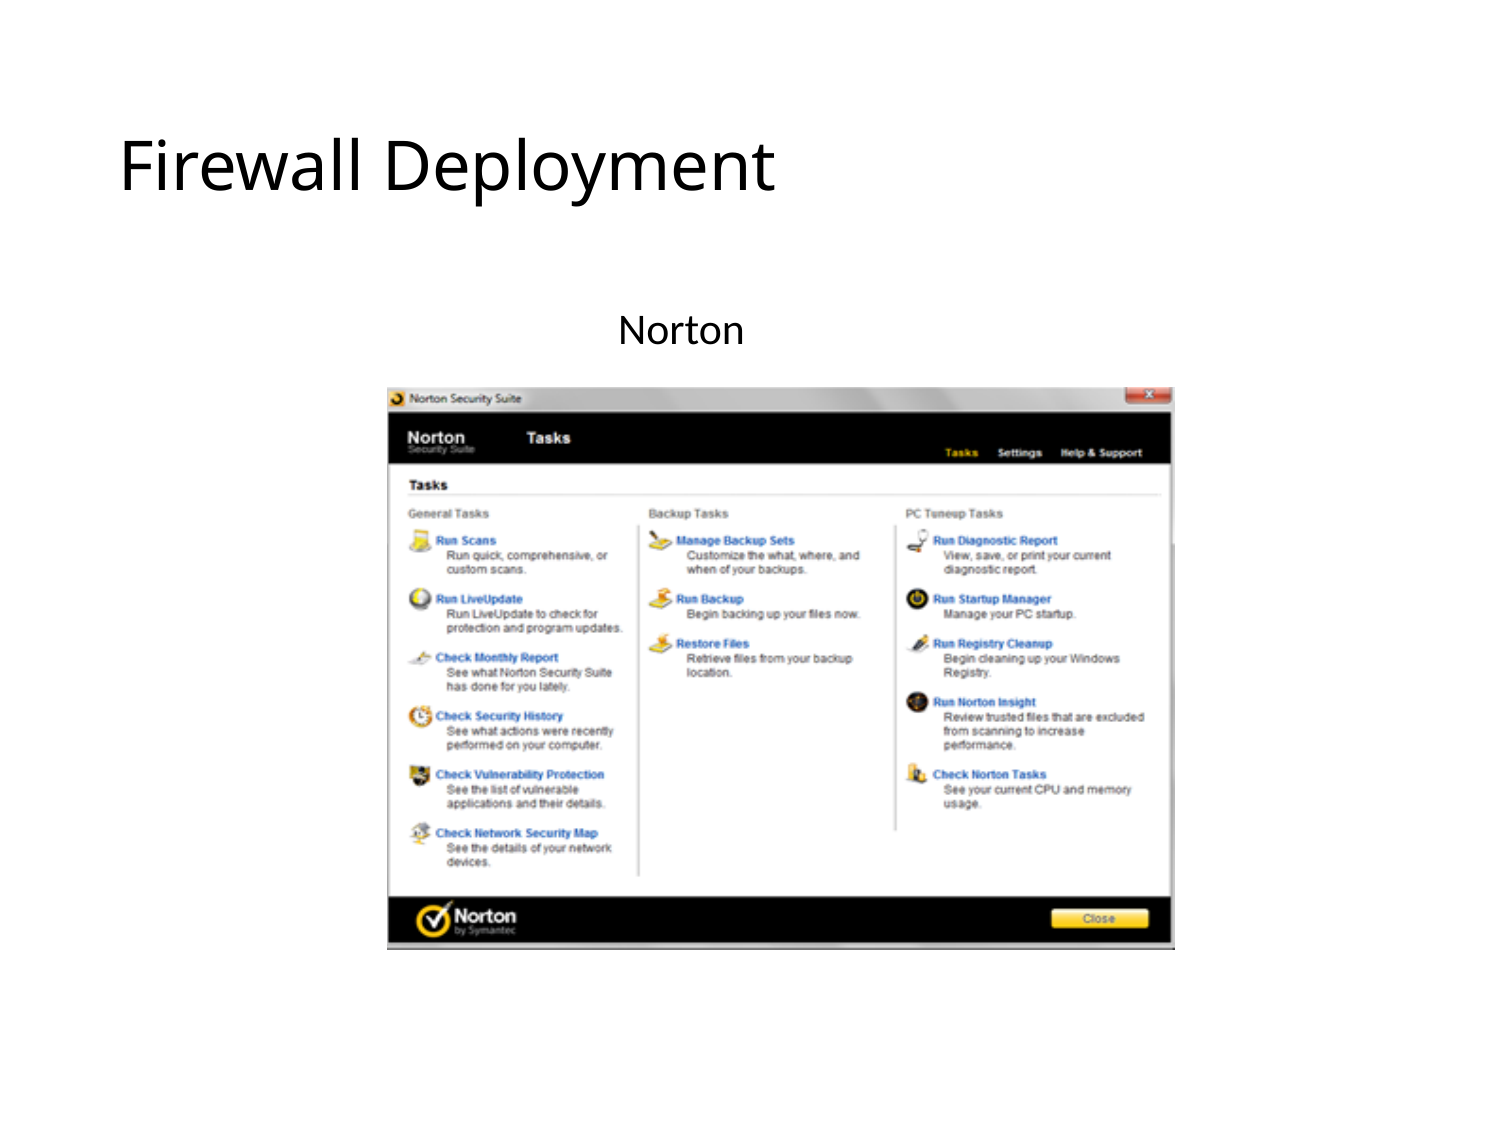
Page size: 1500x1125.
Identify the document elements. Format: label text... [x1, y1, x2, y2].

title Firewall Deployment [103, 59, 1397, 278]
list Norton [103, 299, 1397, 1014]
picture [387, 387, 1175, 950]
